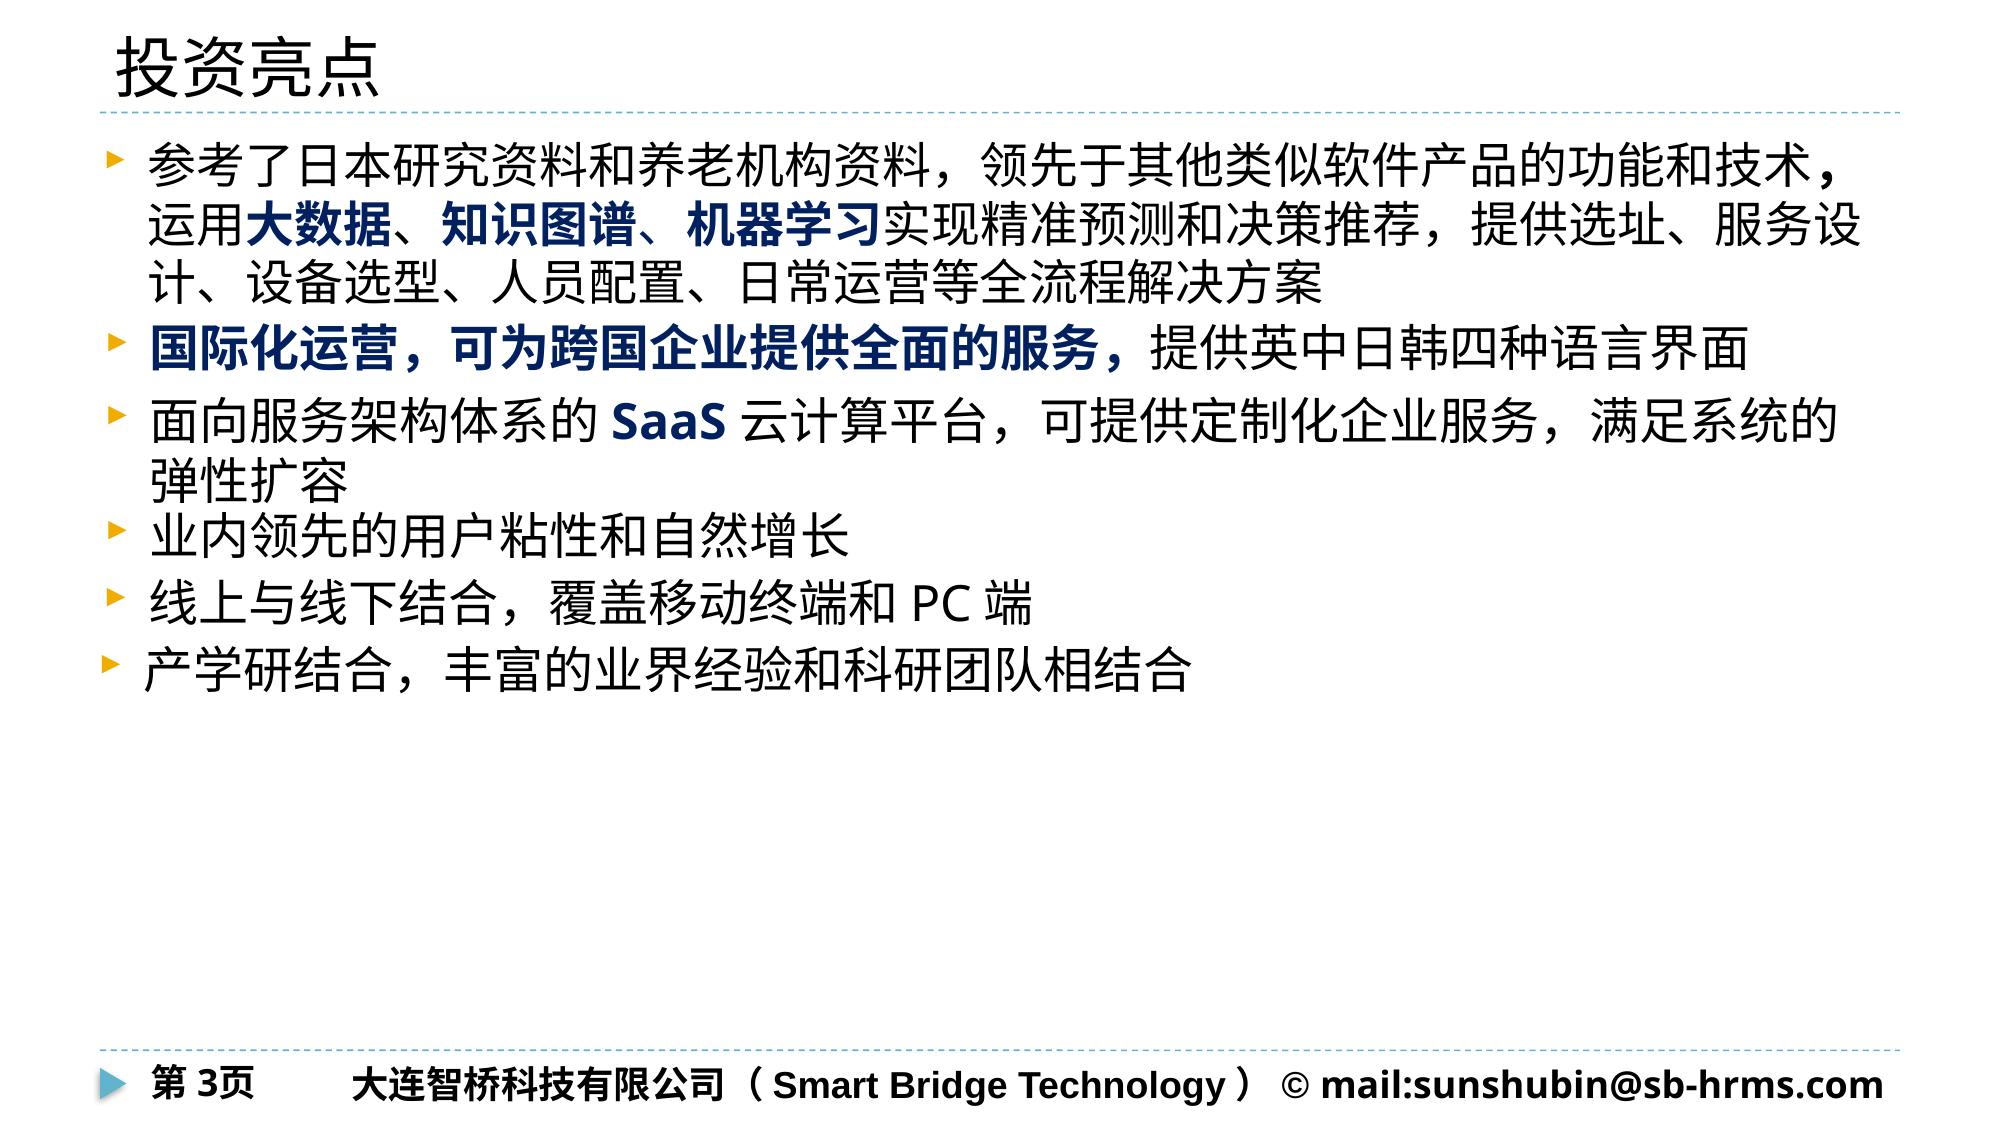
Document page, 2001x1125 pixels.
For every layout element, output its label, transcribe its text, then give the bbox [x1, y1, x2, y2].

title 投资亮点 [99, 23, 1313, 108]
text_box 第3页 [135, 1054, 324, 1115]
text_box 面向服务架构体系的SaaS云计算平台，可提供定制化企业服务，满足系统的弹性扩容 [90, 382, 1891, 496]
text_box 线上与线下结合，覆盖移动终端和PC端 [88, 564, 1889, 648]
text_box 产学研结合，丰富的业界经验和科研团队相结合 [84, 631, 1884, 714]
text_box 业内领先的用户粘性和自然增长 [90, 496, 1891, 573]
text_box 国际化运营，可为跨国企业提供全面的服务，提供英中日韩四种语言界面 [90, 308, 1891, 382]
text_box 参考了日本研究资料和养老机构资料，领先于其他类似软件产品的功能和技术，运用大数据、知识图谱、机器学习实现精准预测和决策推荐，提供选址、服务设计、设备选型、人员配置、日常运营等全流程解决方案 [88, 126, 1889, 319]
